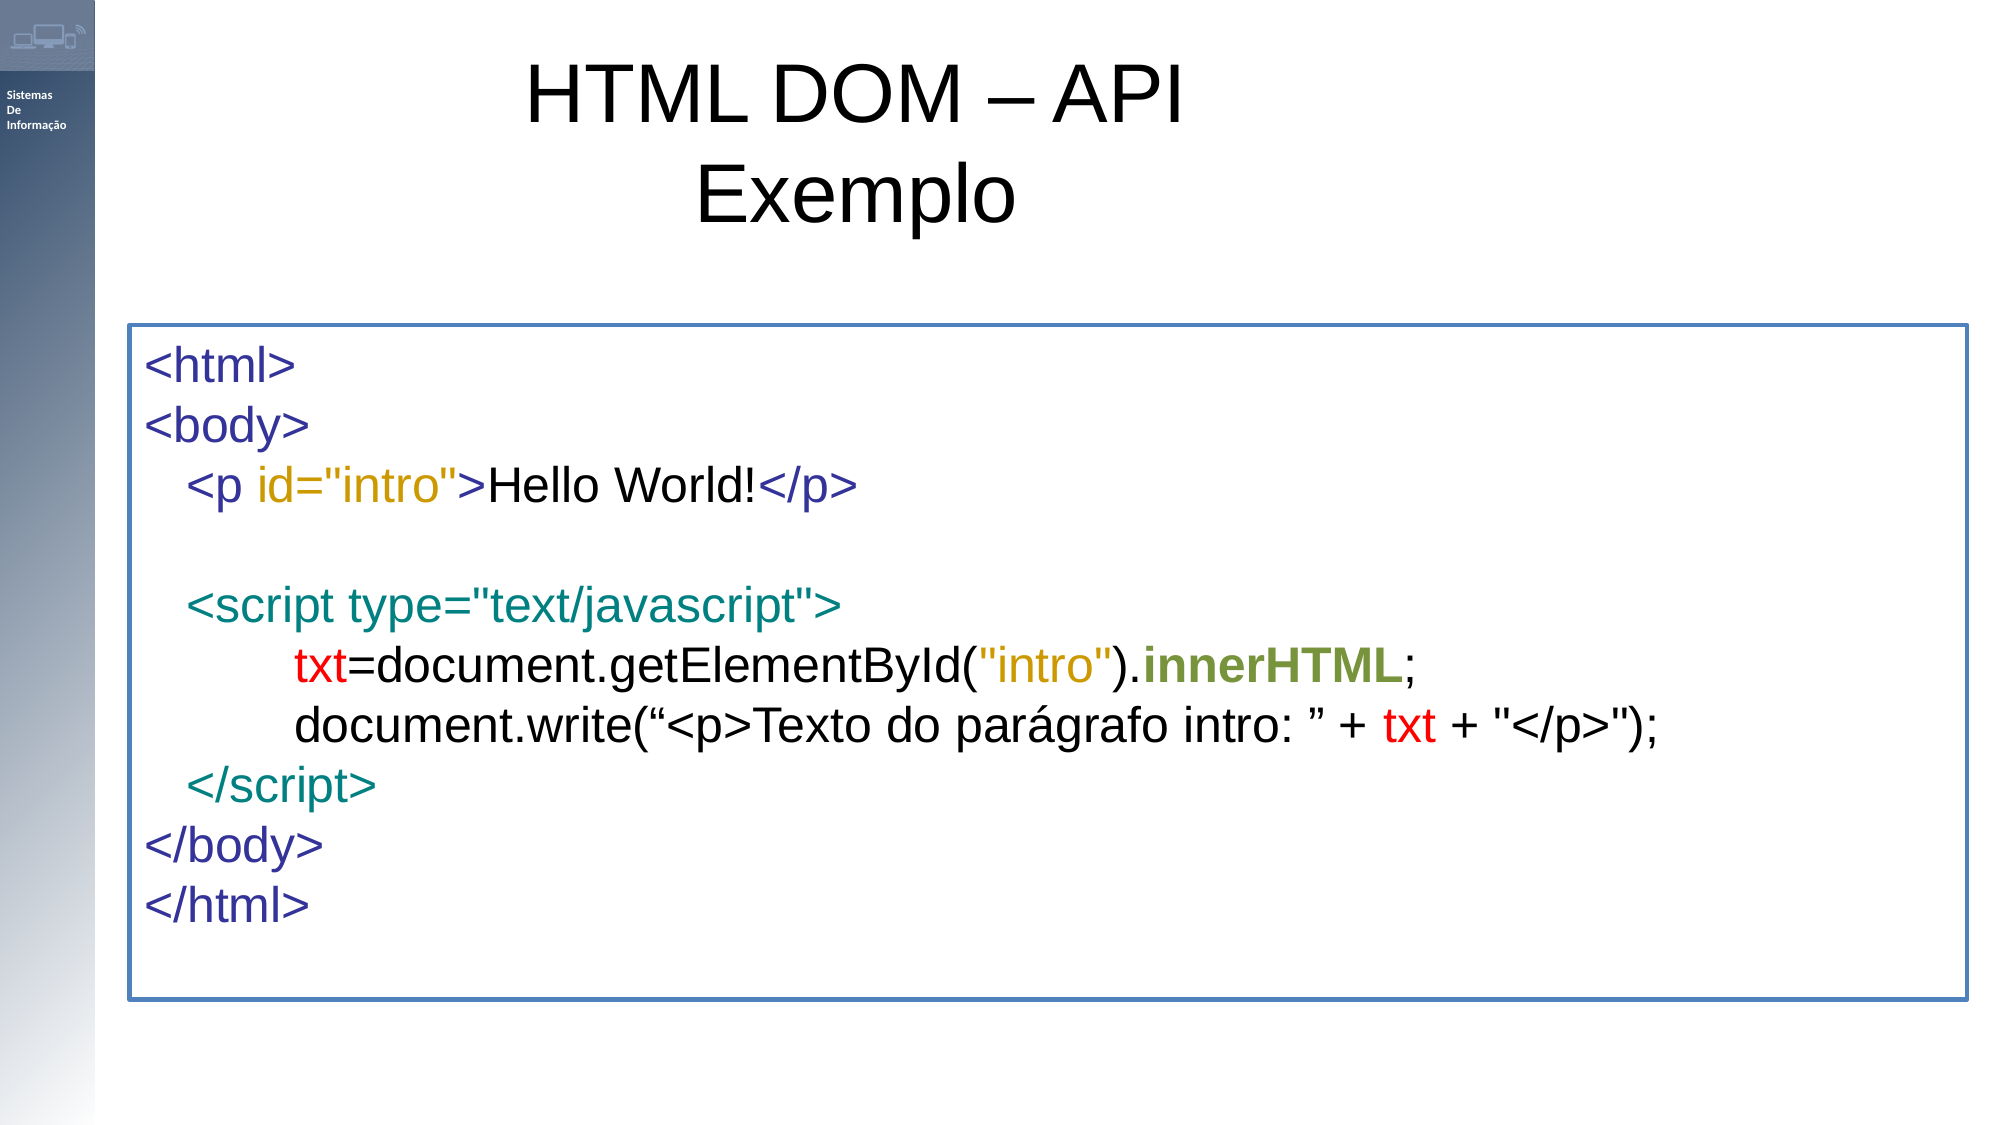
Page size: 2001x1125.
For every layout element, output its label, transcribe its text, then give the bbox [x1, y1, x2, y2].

text_box <html> <body> <p id="intro">Hello World!</p> <script type="text/javascript"> txt=document.getElementById("intro").innerHTML; document.write(“<p>Texto do parágrafo intro: ” + txt + "</p>"); </script> </body> </html> [127, 323, 1969, 1002]
text_box HTML DOM – API Exemplo [324, 45, 1388, 233]
picture [0, 0, 95, 71]
